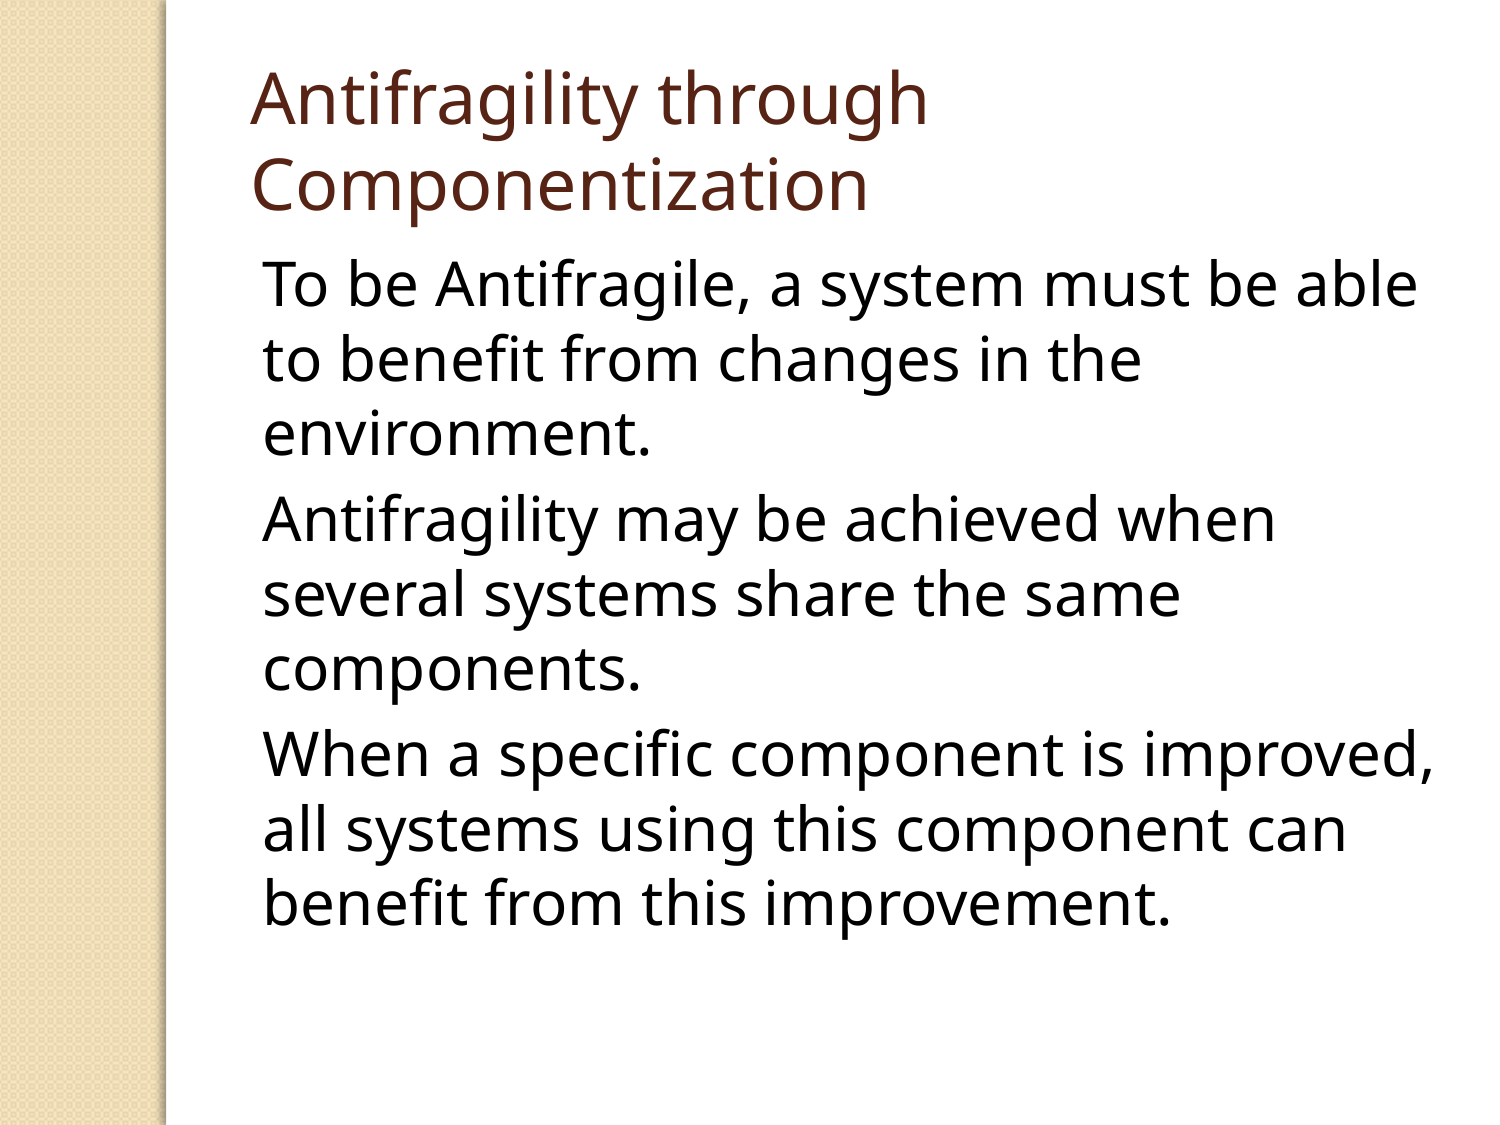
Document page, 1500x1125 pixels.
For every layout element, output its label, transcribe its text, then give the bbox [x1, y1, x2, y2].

list To be Antifragile, a system must be able to benefit from changes in the environment. Antifragility may be achieved when several systems share the same components. When a specific component is improved, all systems using this component can benefit from this improvement. [235, 237, 1466, 1025]
title Antifragility through Componentization [235, 45, 1466, 233]
